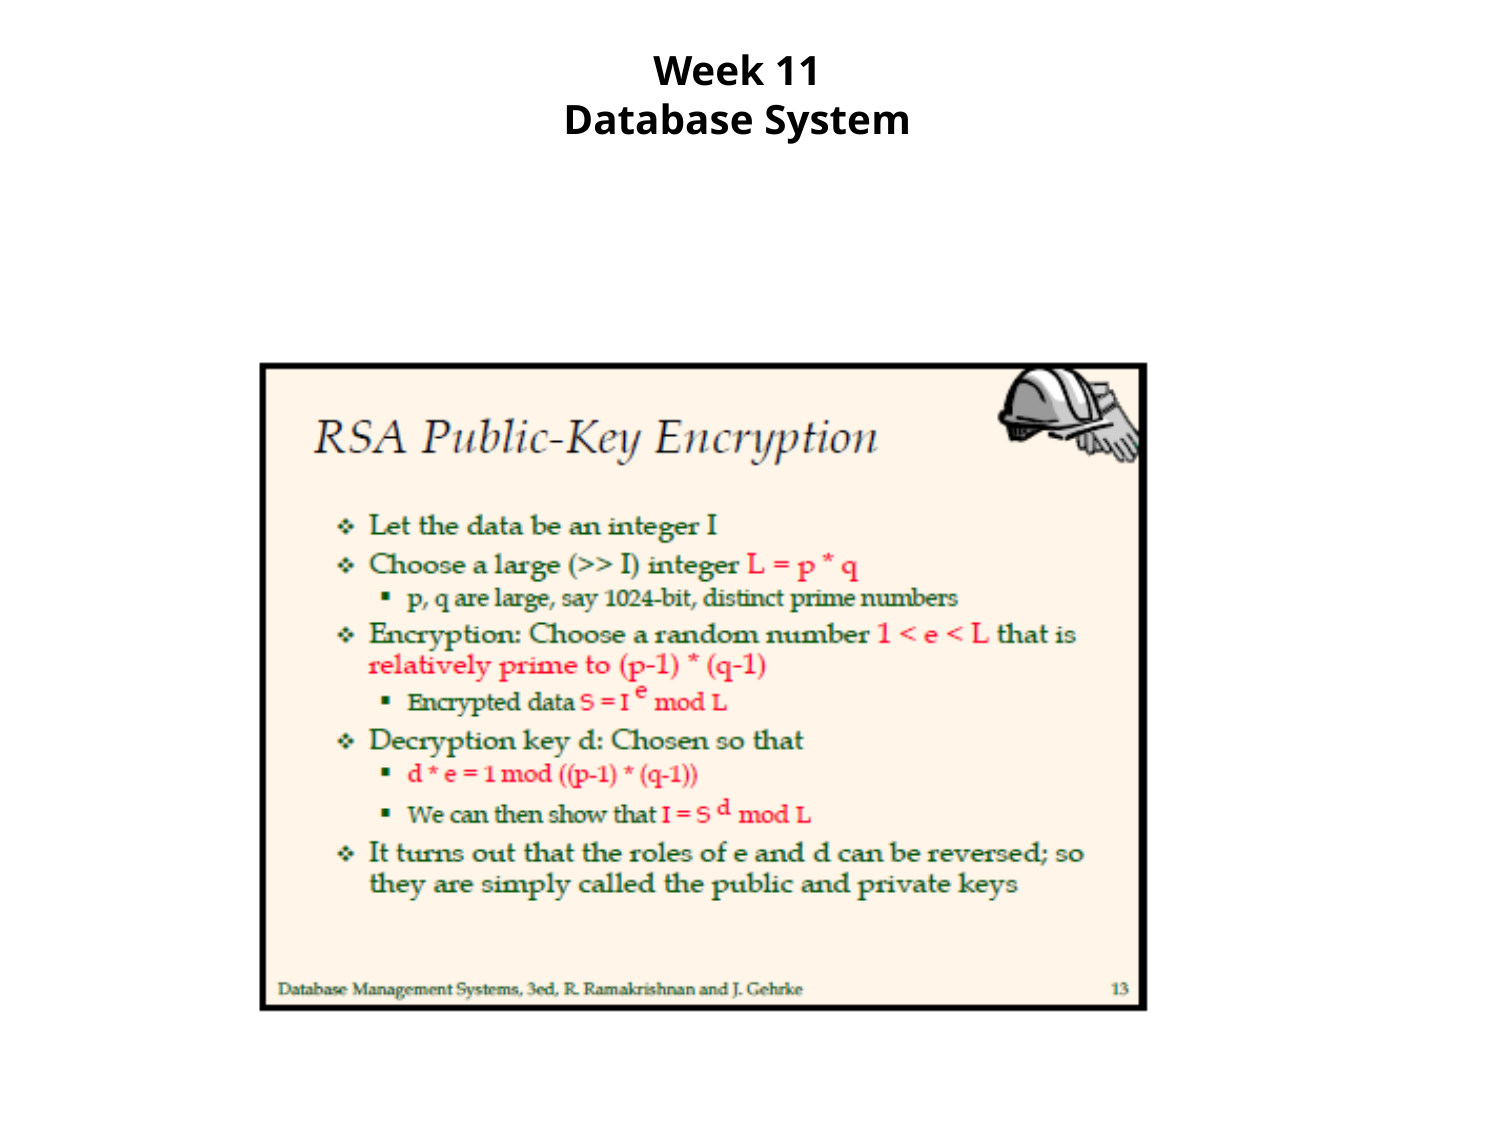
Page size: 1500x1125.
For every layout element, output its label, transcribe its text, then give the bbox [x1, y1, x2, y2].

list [237, 347, 1176, 1038]
text_box Week 11 Database System [99, 37, 1375, 150]
